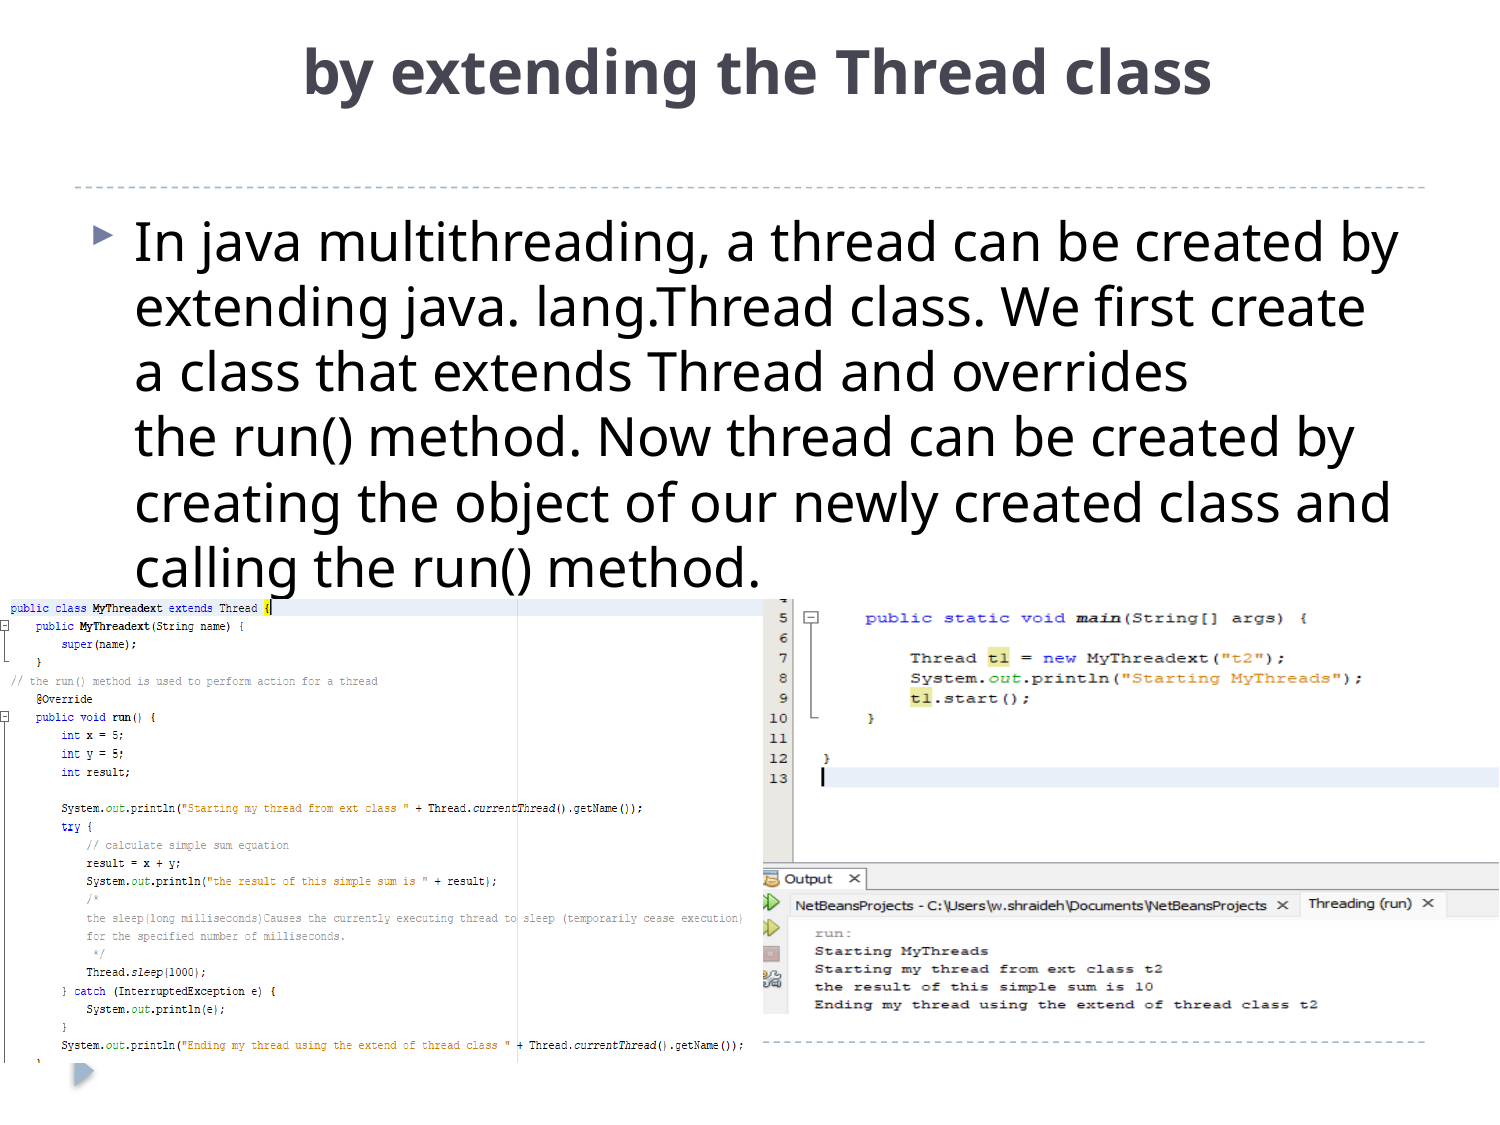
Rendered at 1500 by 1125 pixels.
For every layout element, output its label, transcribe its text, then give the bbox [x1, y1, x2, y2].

title by extending the Thread class [75, 24, 1425, 188]
list In java multithreading, a thread can be created by extending java. lang.Thread class. We first create a class that extends Thread and overrides the run() method. Now thread can be created by creating the object of our newly created class and calling the run() method. [75, 200, 1425, 599]
picture [0, 599, 1499, 1063]
